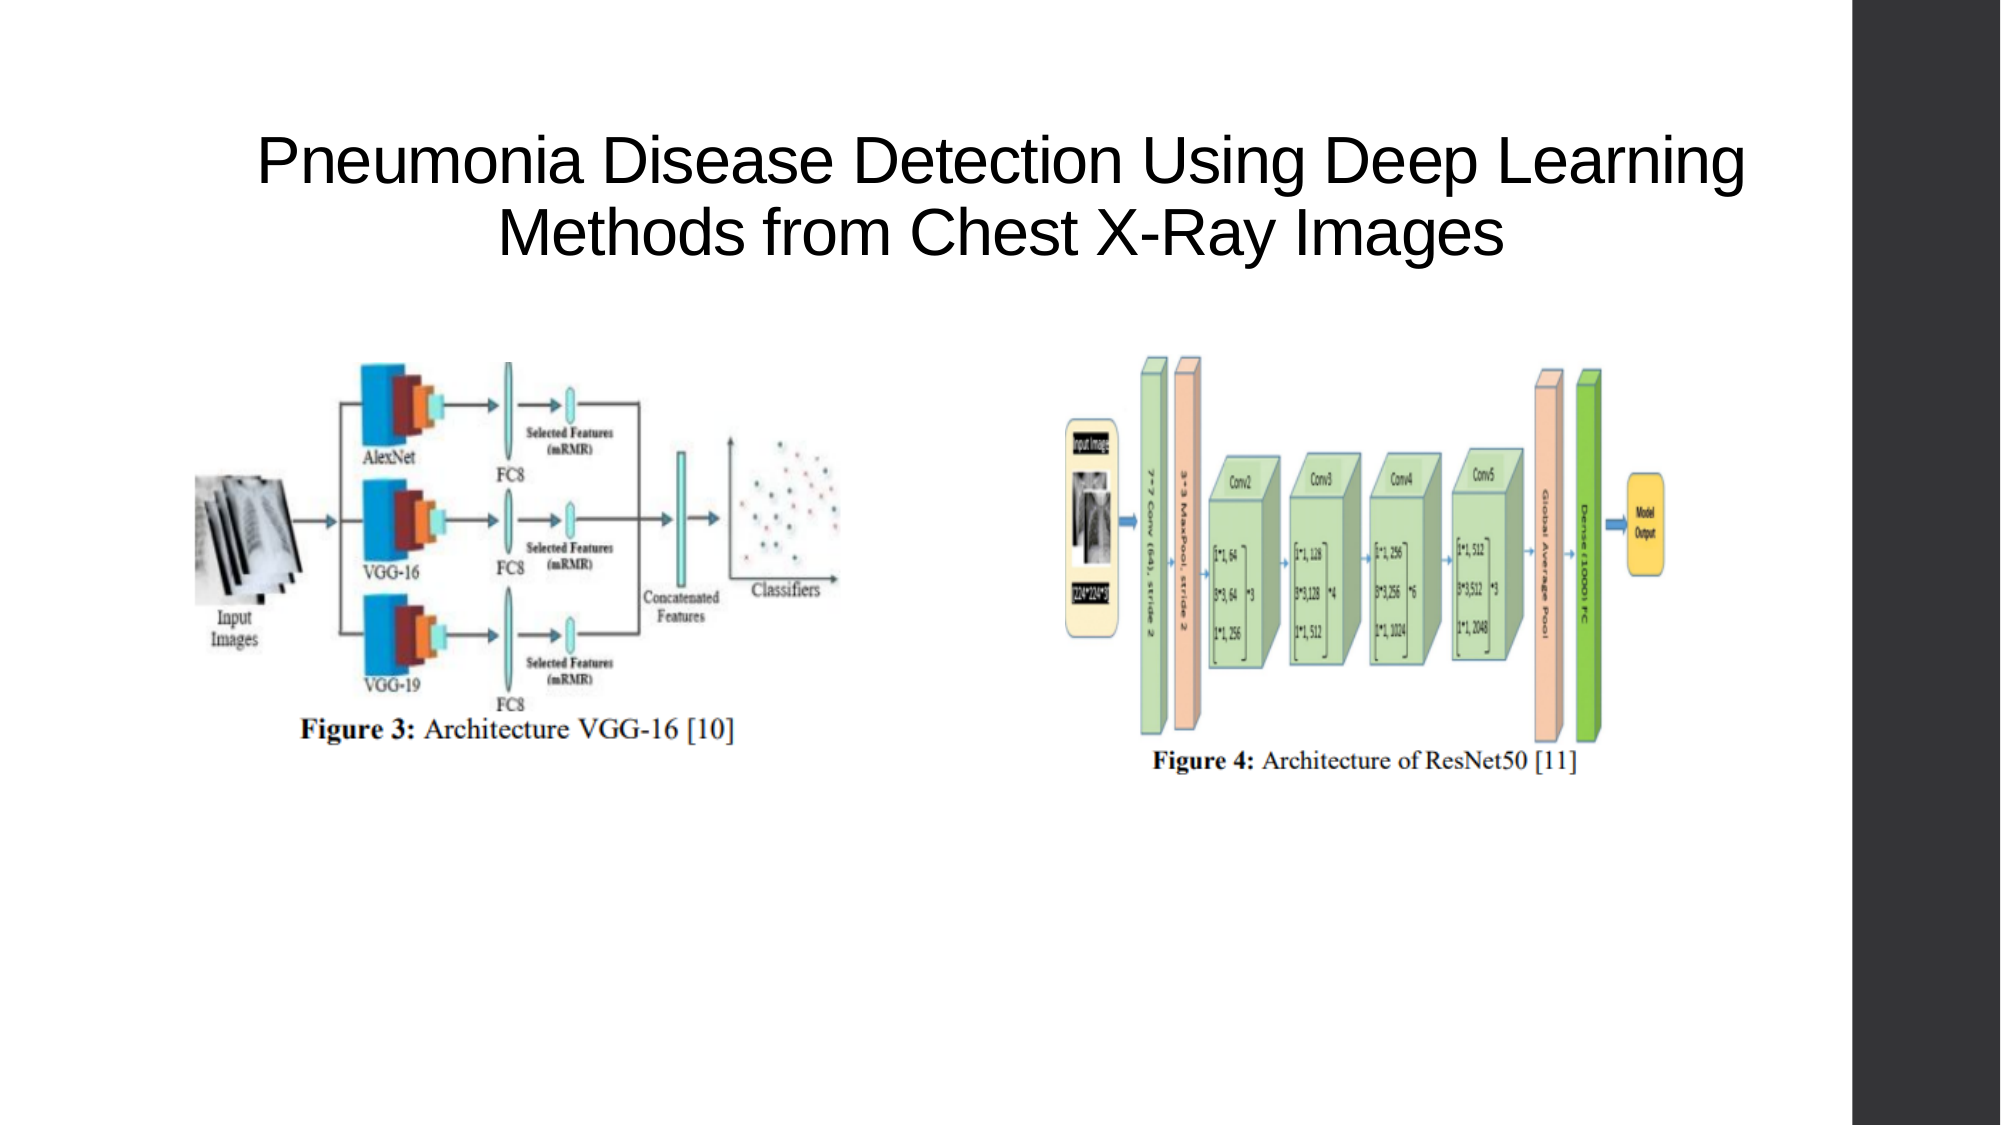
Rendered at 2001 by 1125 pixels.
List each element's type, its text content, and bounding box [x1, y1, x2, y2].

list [176, 362, 918, 763]
picture [1065, 326, 1671, 799]
title Pneumonia Disease Detection Using Deep Learning Methods from Chest X-Ray Images [206, 60, 1797, 278]
